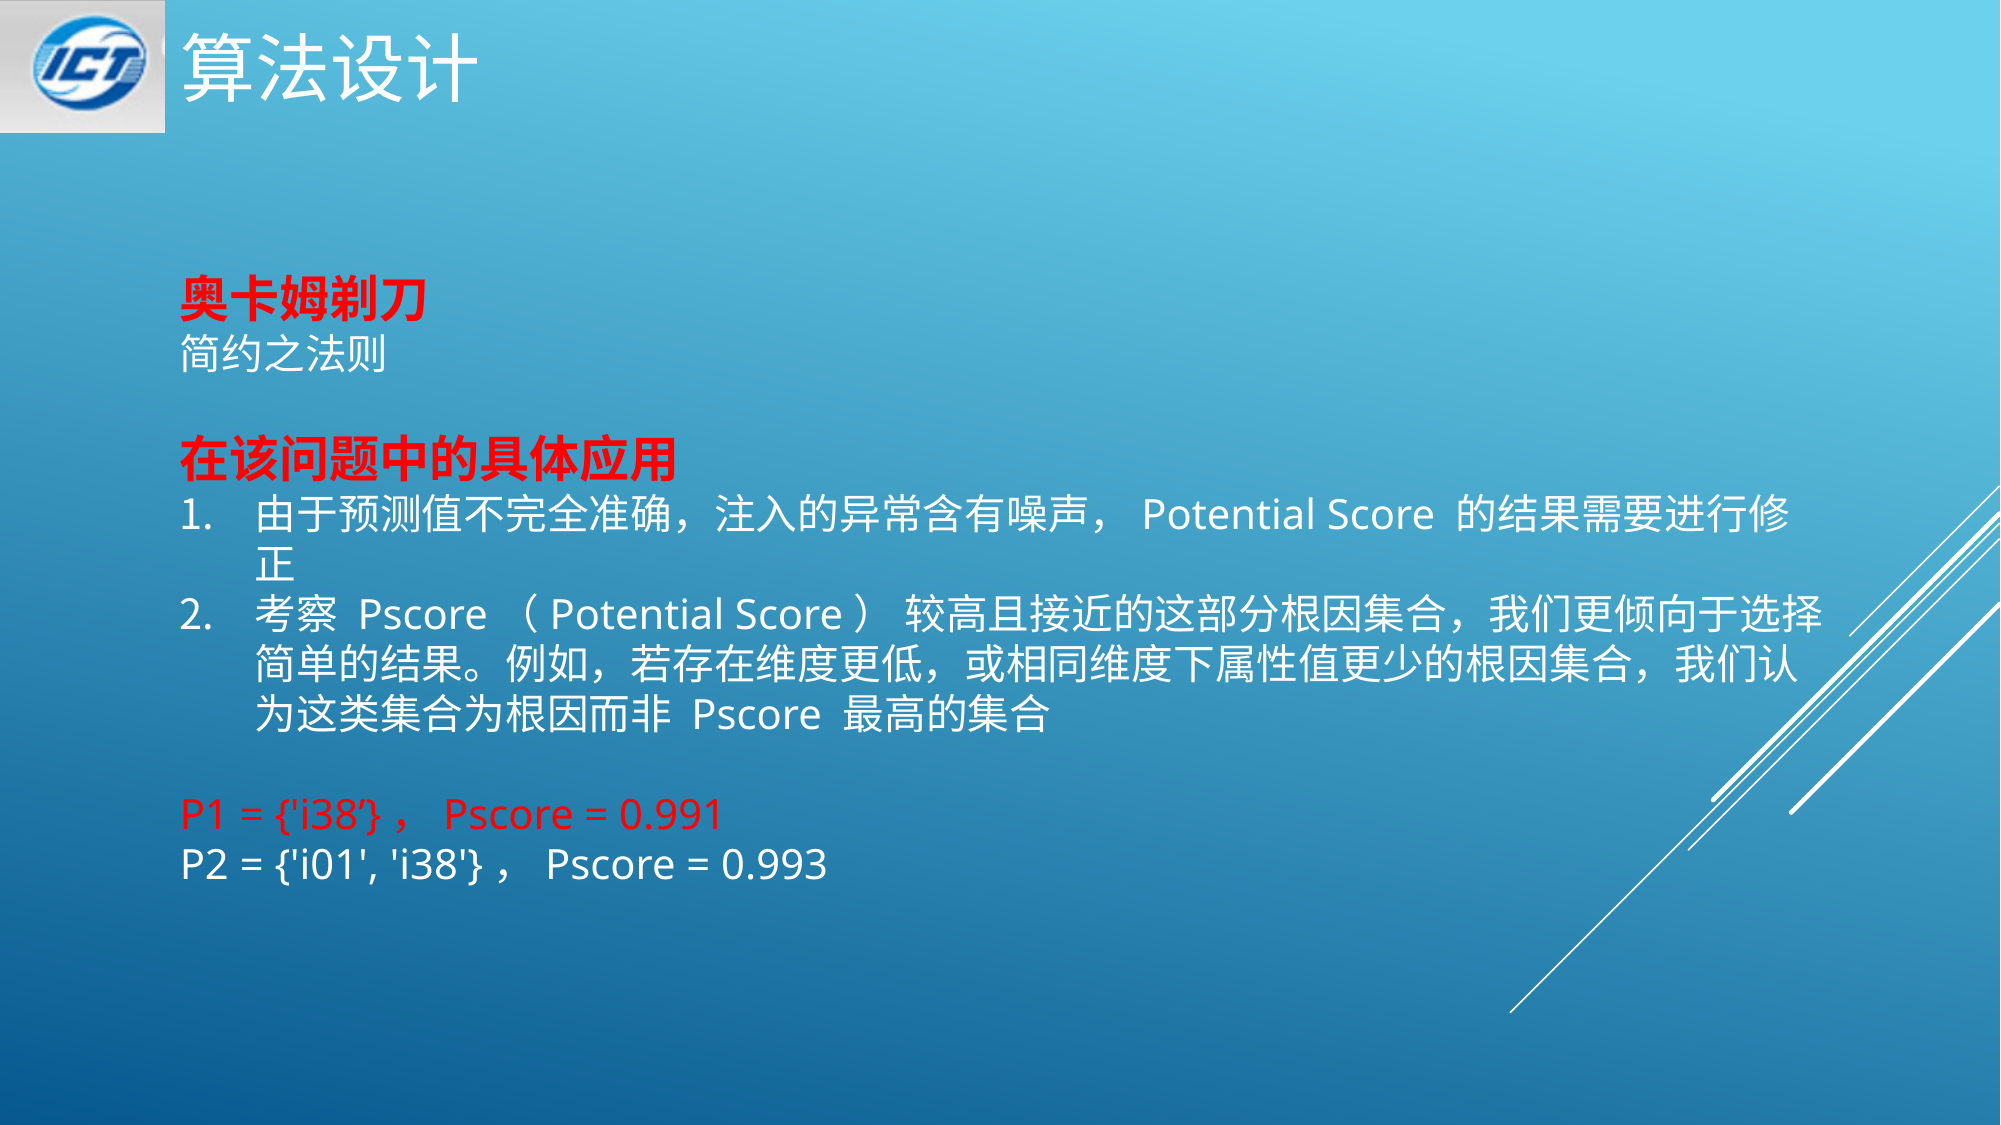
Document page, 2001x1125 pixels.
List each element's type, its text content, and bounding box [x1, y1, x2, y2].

title 算法设计 [166, 0, 1565, 133]
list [0, 0, 166, 134]
text_box 奥卡姆剃刀 简约之法则 在该问题中的具体应用 由于预测值不完全准确，注入的异常含有噪声，Potential Score 的结果需要进行修正 考察 Pscore（Potential Score） 较高且接近的这部分根因集合，我们更倾向于选择简单的结果。例如，若存在维度更低，或相同维度下属性值更少的根因集合，我们认为这类集合为根因而非 Pscore 最高的集合 P1 = {'i38’}，Pscore = 0.991 P2 = {'i01', 'i38'}，Pscore = 0.993 [164, 260, 1845, 945]
